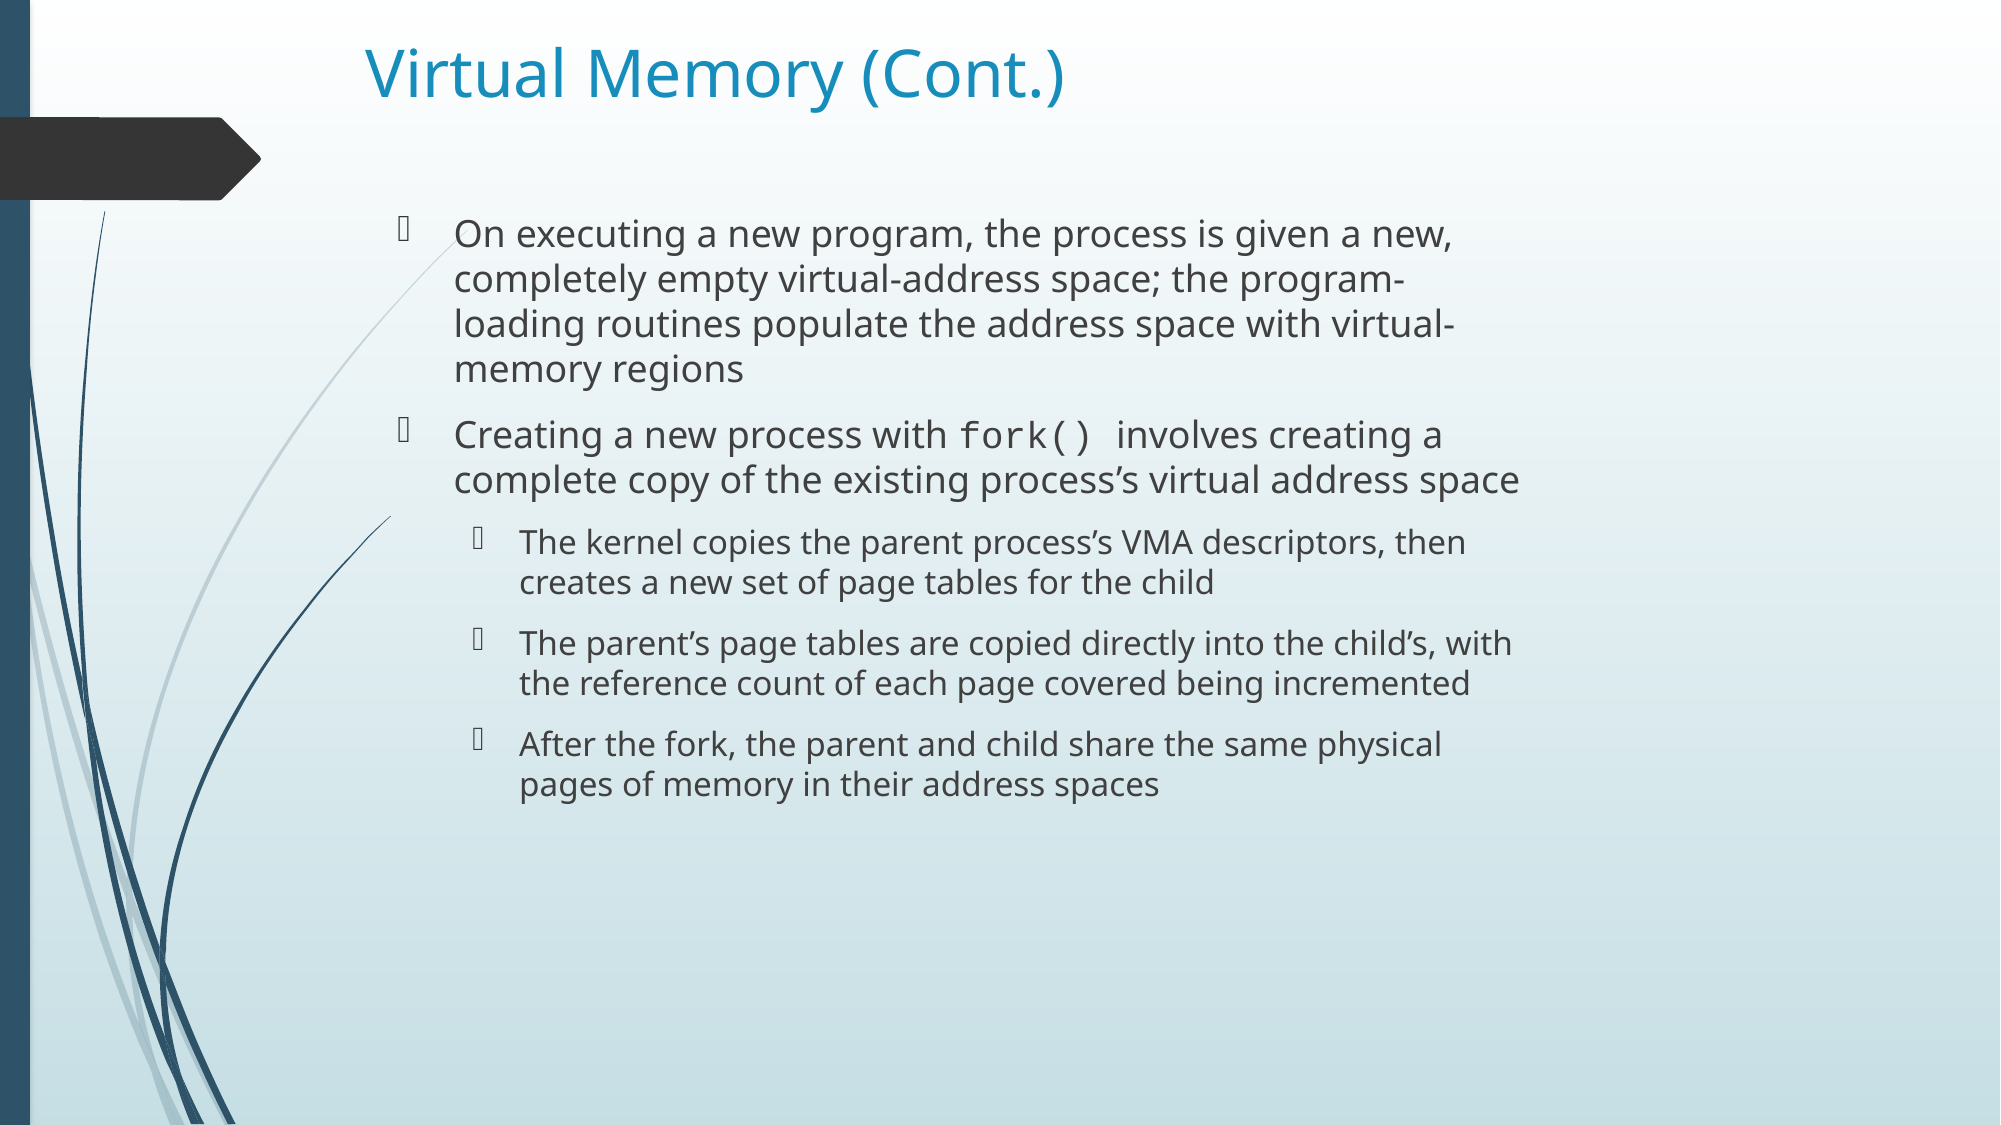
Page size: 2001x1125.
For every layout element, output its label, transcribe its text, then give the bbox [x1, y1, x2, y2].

list On executing a new program, the process is given a new, completely empty virtual-address space; the program-loading routines populate the address space with virtual-memory regions Creating a new process with fork() involves creating a complete copy of the existing process’s virtual address space The kernel copies the parent process’s VMA descriptors, then creates a new set of page tables for the child The parent’s page tables are copied directly into the child’s, with the reference count of each page covered being incremented After the fork, the parent and child share the same physical pages of memory in their address spaces [382, 202, 1548, 946]
title Virtual Memory (Cont.) [350, 24, 1675, 119]
